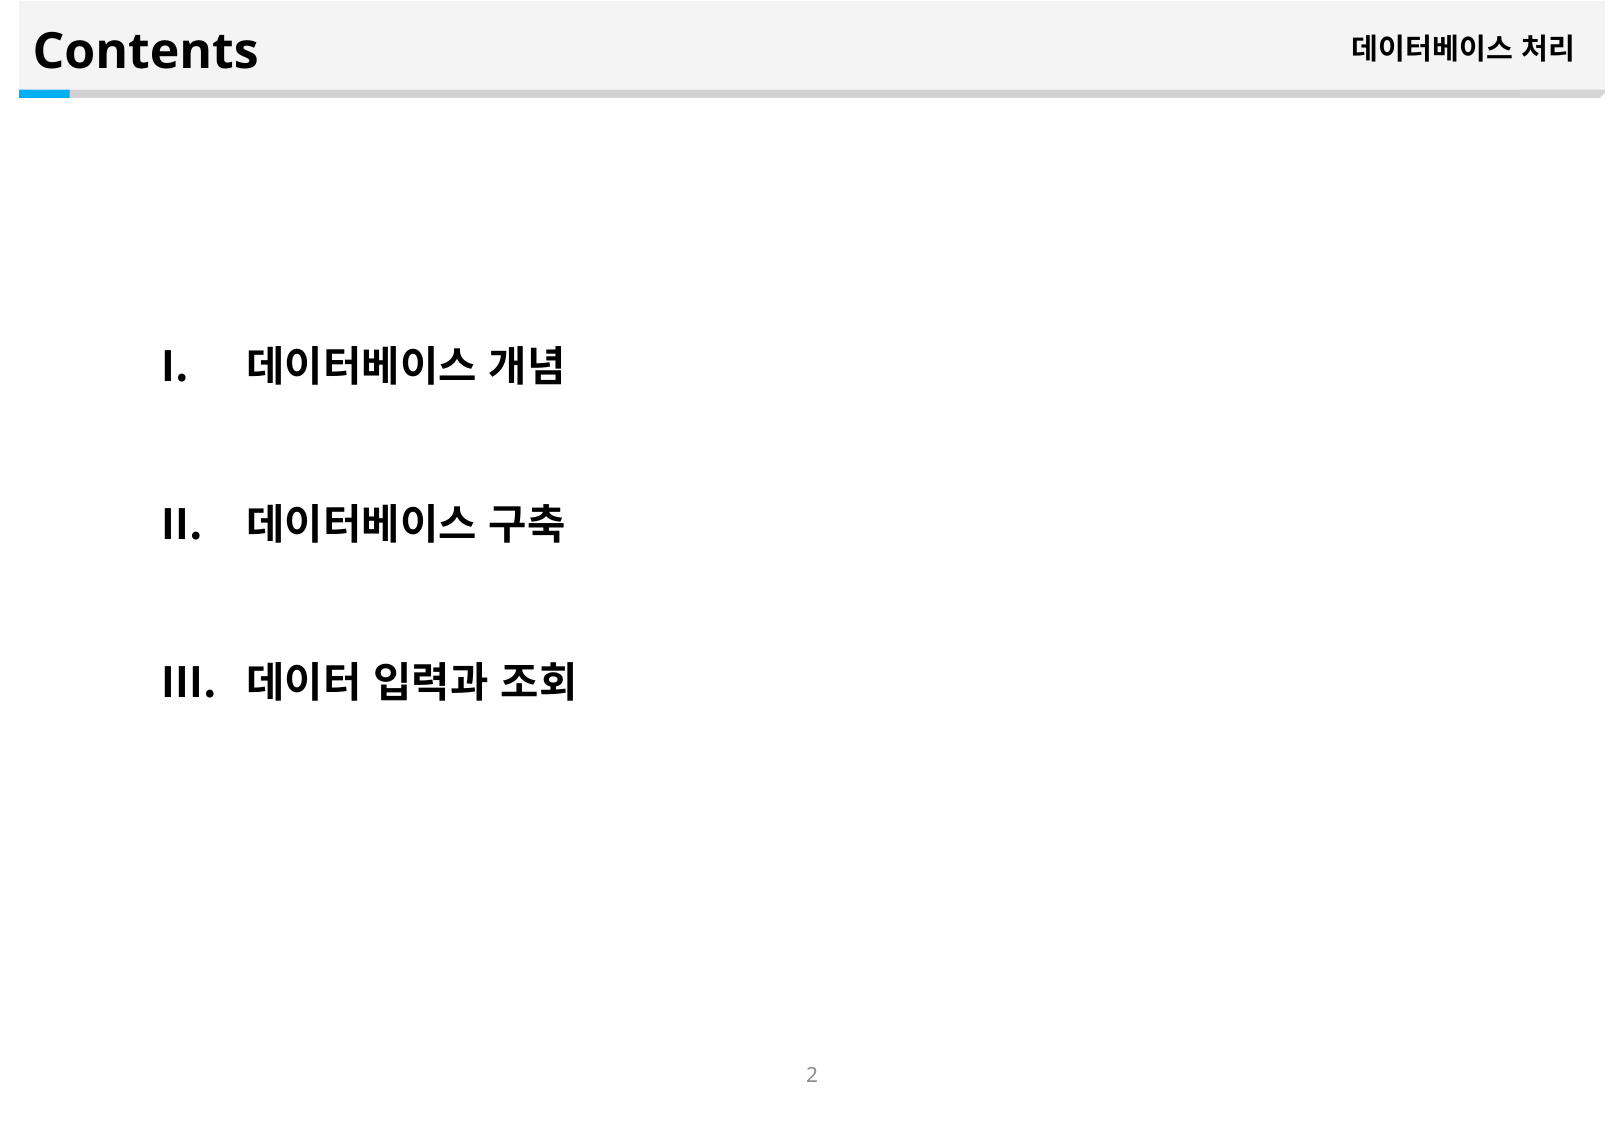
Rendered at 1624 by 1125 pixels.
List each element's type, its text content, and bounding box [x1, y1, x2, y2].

text_box 데이터베이스 개념 데이터베이스 구축 데이터 입력과 조회 [146, 231, 1362, 905]
picture [19, 1, 1605, 98]
text_box 데이터베이스 처리 [1336, 22, 1591, 73]
list Contents [17, 11, 1167, 85]
slide_number 1 [622, 1045, 1002, 1106]
